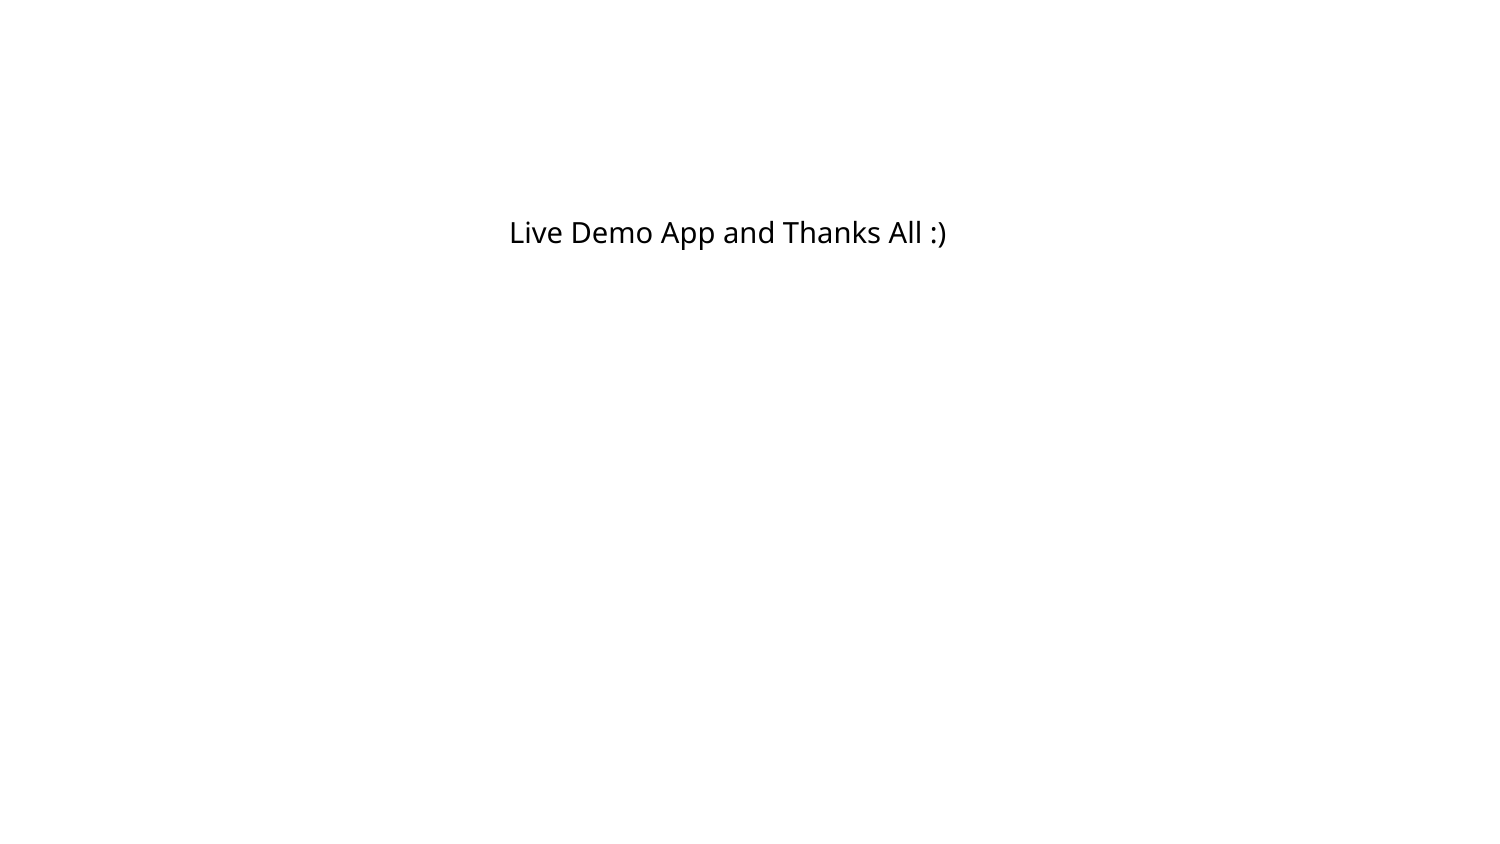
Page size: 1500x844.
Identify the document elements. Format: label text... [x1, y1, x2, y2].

text_box Live Demo App and Thanks All :) [494, 199, 1019, 265]
